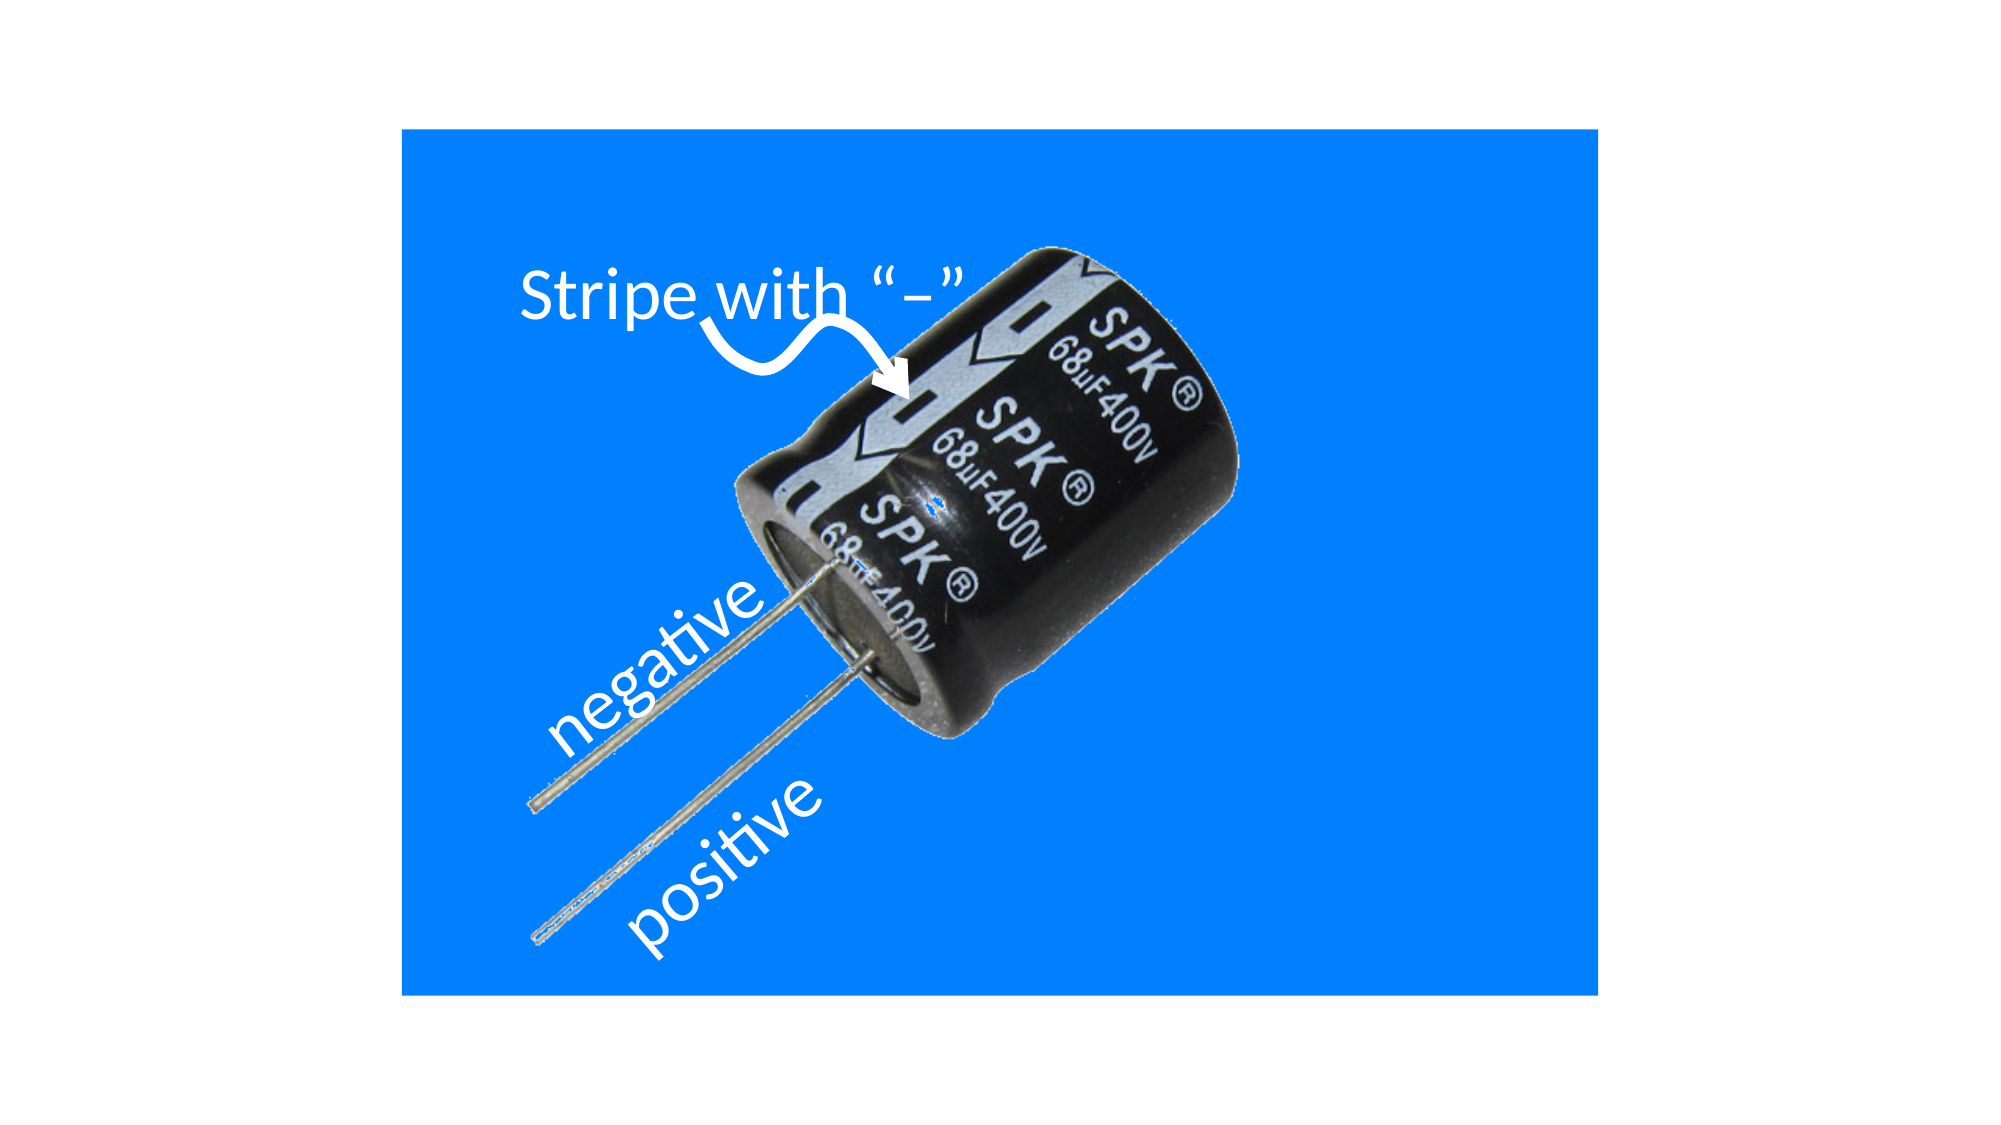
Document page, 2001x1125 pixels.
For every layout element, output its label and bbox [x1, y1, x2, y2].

picture [492, 206, 1274, 988]
text_box [401, 128, 1599, 997]
